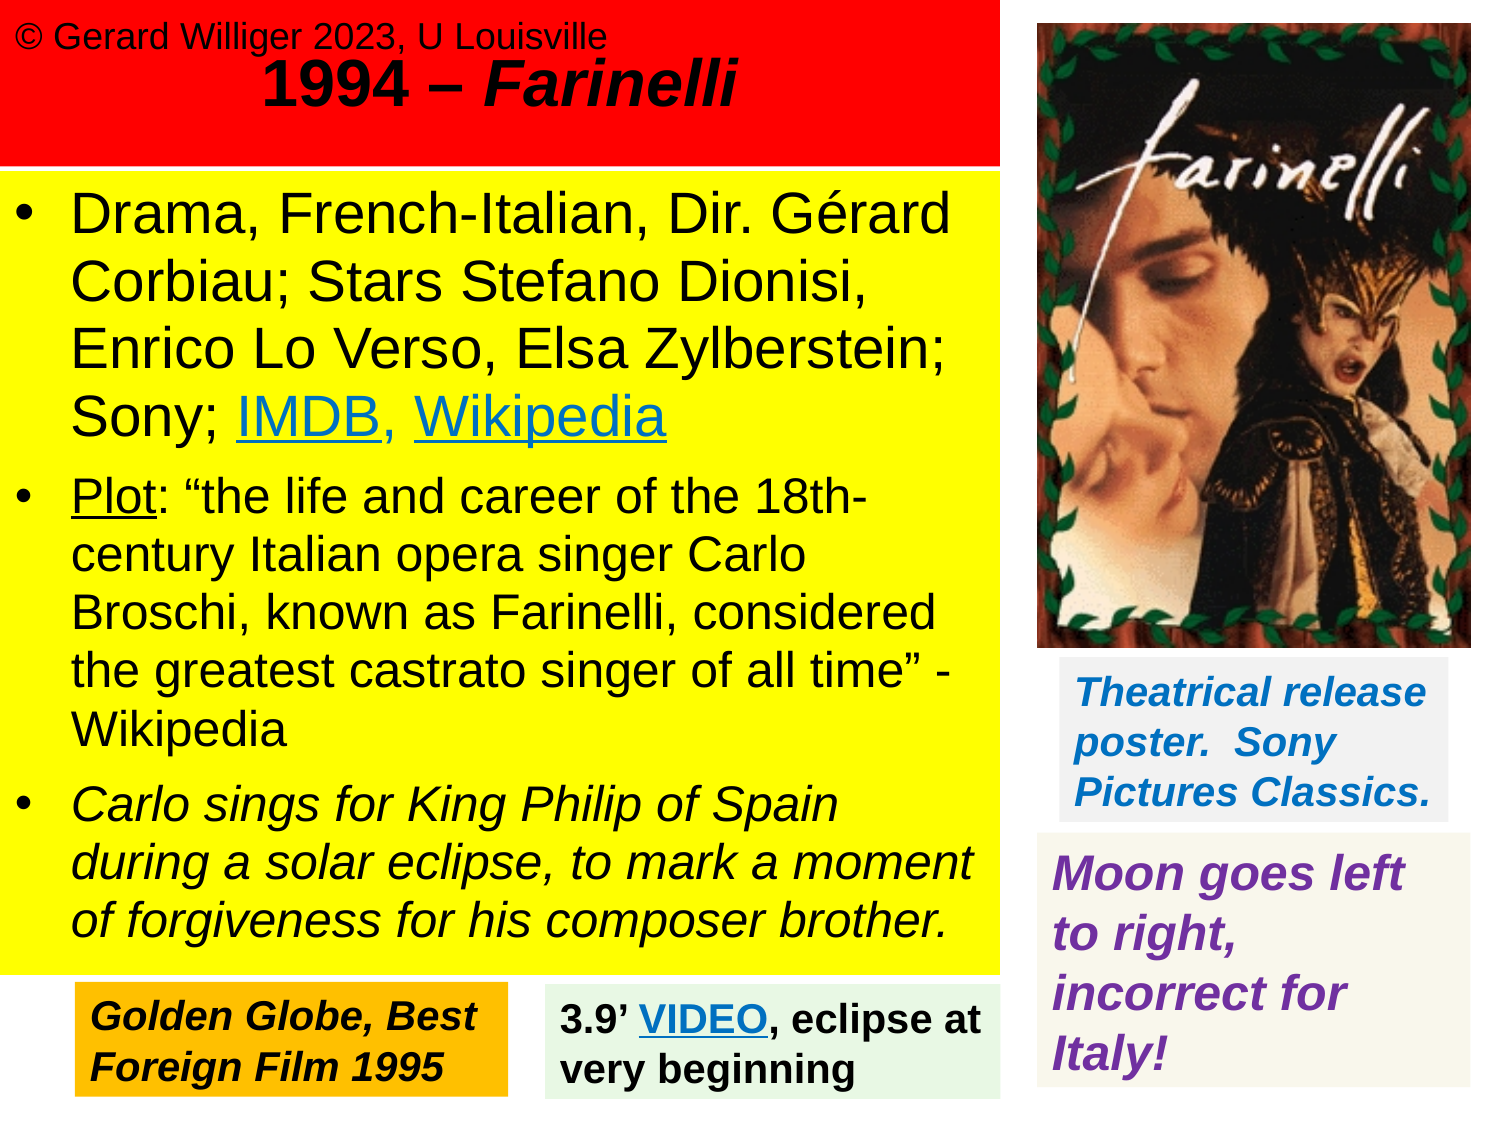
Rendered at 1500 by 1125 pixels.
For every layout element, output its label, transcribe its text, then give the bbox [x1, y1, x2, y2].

picture [1036, 22, 1471, 649]
text_box Moon goes left to right, incorrect for Italy! [1037, 832, 1471, 1088]
text_box Theatrical release poster. Sony Pictures Classics. [1059, 657, 1449, 822]
text_box © Gerard Williger 2023, U Louisville [0, 4, 625, 65]
text_box Golden Globe, Best Foreign Film 1995 [74, 981, 509, 1097]
text_box 3.9’ VIDEO, eclipse at very beginning [545, 984, 1001, 1099]
title 1994 – Farinelli [0, 0, 1000, 167]
list Drama, French-Italian, Dir. Gérard Corbiau; Stars Stefano Dionisi, Enrico Lo Verso, Elsa Zylberstein; Sony; IMDB, Wikipedia Plot: “the life and career of the 18th-century Italian opera singer Carlo Broschi, known as Farinelli, considered the greatest castrato singer of all time” - Wikipedia Carlo sings for King Philip of Spain during a solar eclipse, to mark a moment of forgiveness for his composer brother. [0, 171, 1000, 975]
